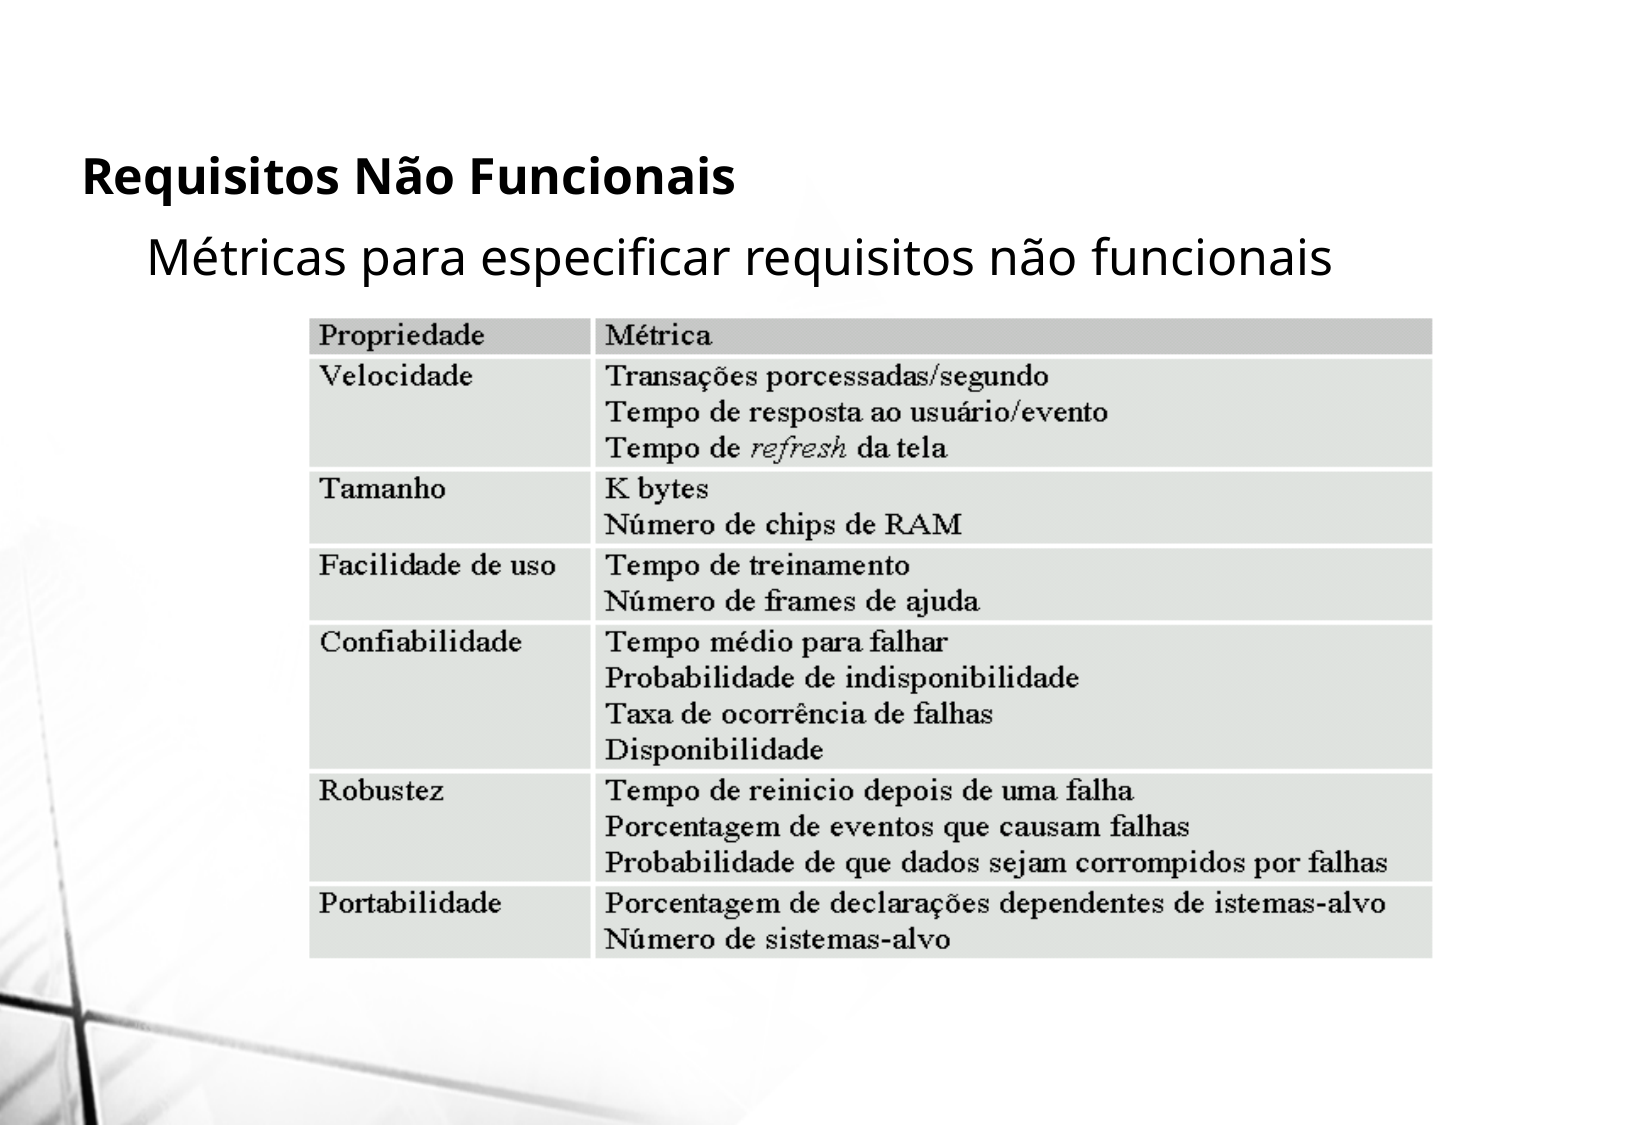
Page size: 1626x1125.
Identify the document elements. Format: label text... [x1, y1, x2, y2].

text_box Métricas para especificar requisitos não funcionais [131, 217, 1568, 294]
picture [0, 0, 1626, 1125]
text_box Requisitos Não Funcionais [66, 137, 1394, 213]
